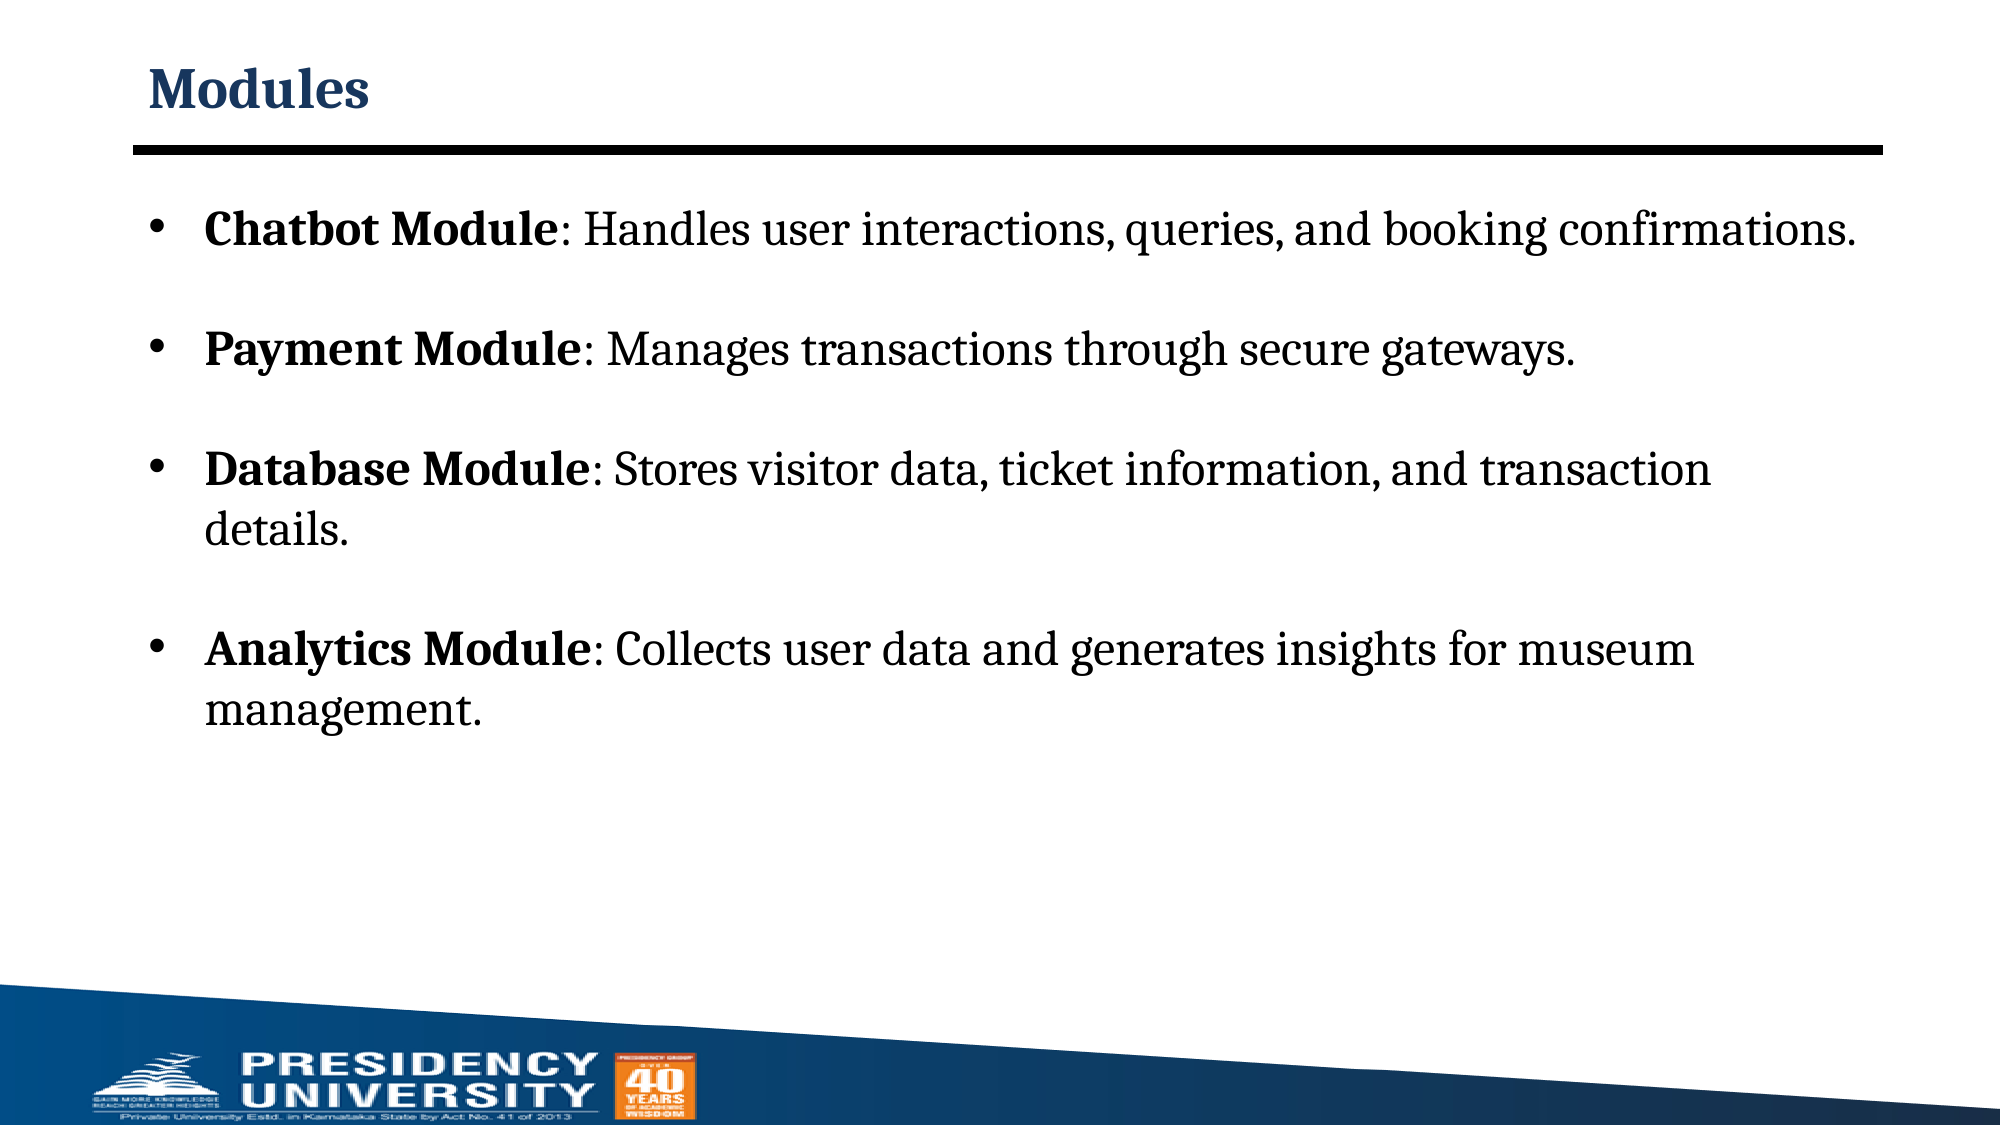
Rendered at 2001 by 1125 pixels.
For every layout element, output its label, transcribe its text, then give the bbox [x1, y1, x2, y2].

title Modules [133, 45, 1884, 125]
list Chatbot Module: Handles user interactions, queries, and booking confirmations. Payment Module: Manages transactions through secure gateways. Database Module: Stores visitor data, ticket information, and transaction details. Analytics Module: Collects user data and generates insights for museum management. [133, 187, 1884, 1000]
picture [0, 982, 2000, 1125]
